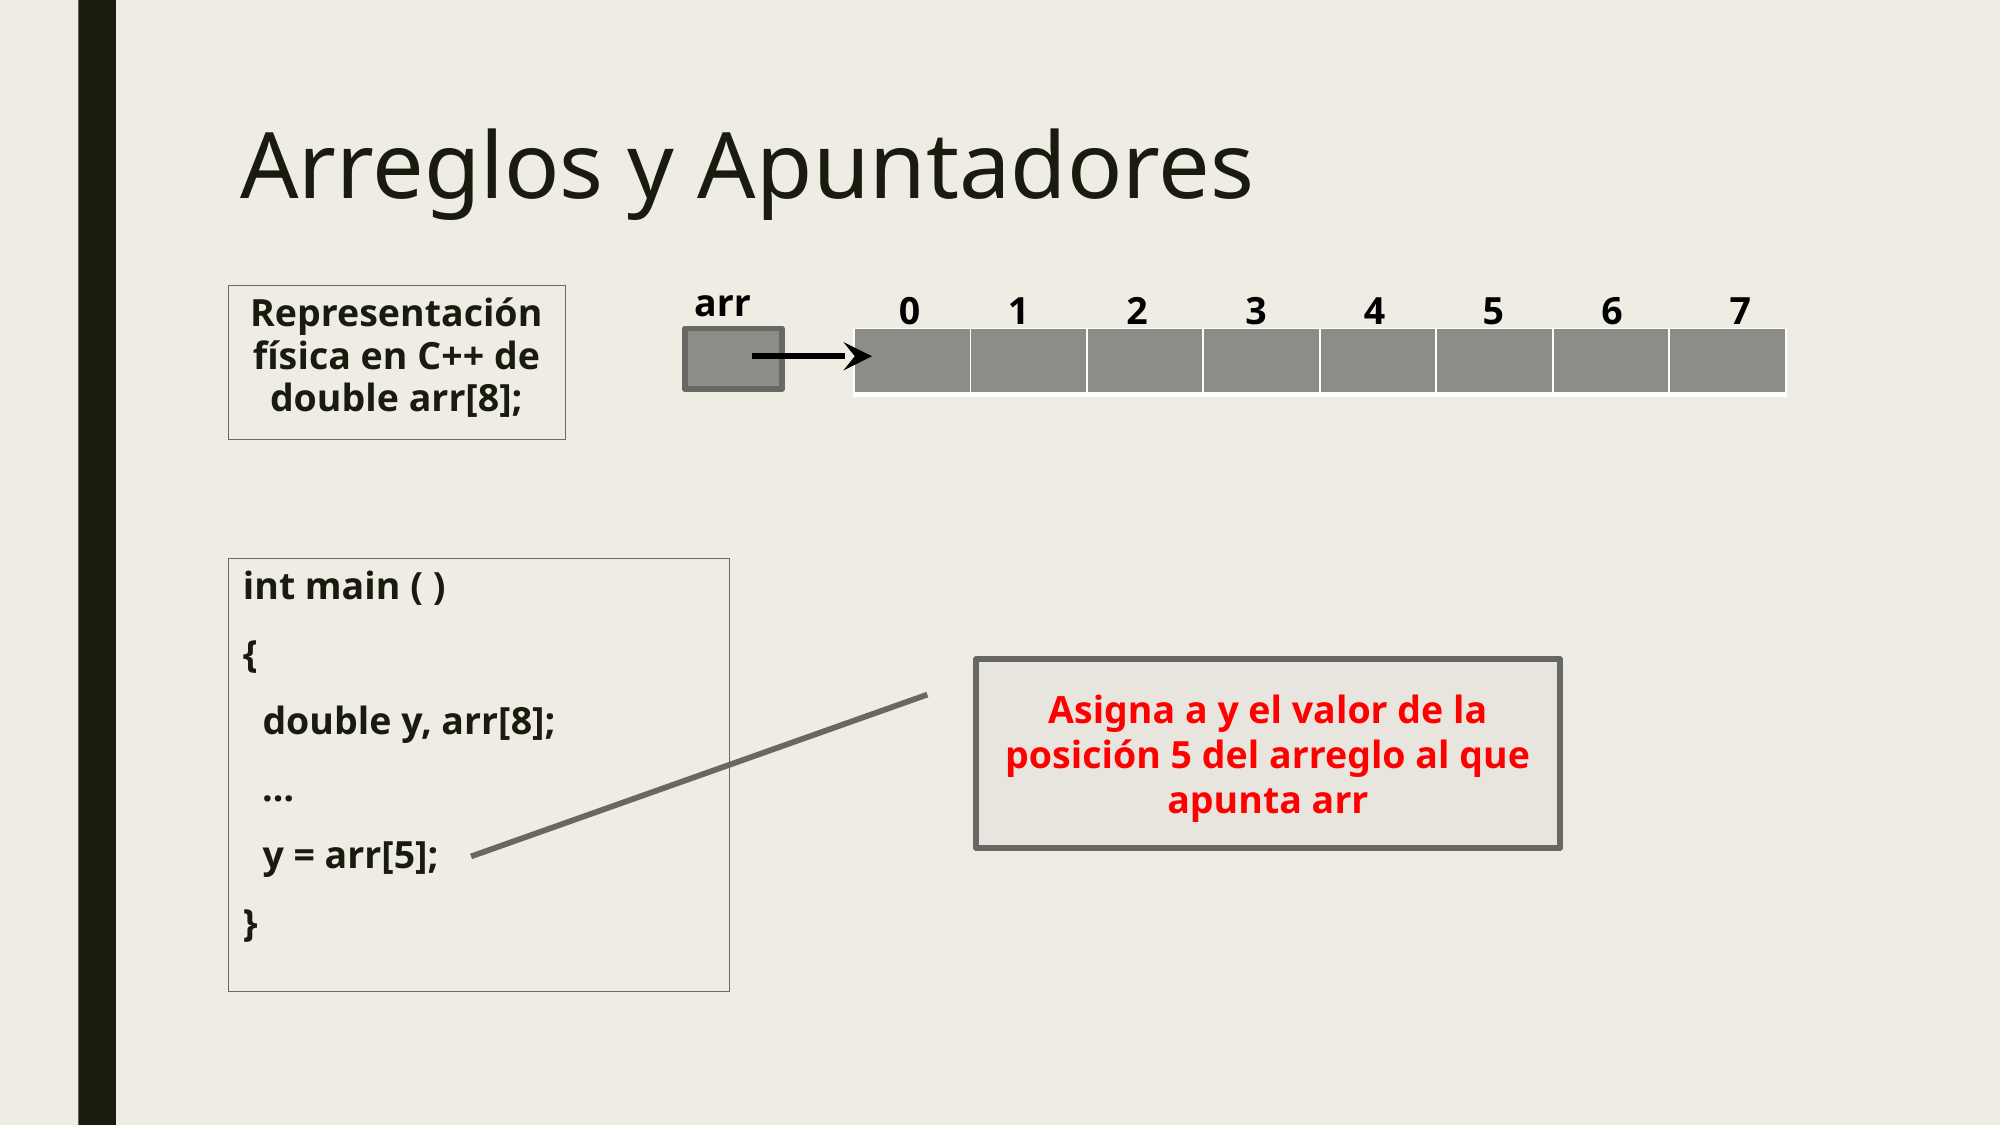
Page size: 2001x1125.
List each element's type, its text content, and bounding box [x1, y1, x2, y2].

text_box 0 1 2 3 4 5 6 7 [884, 279, 1788, 340]
text_box int main ( ) { double y, arr[8]; … y = arr[5]; } [228, 558, 730, 992]
table_header [855, 329, 970, 392]
text_box [682, 326, 785, 392]
table_header [1088, 340, 1202, 392]
text_box arr [679, 271, 766, 332]
table_header [1321, 340, 1435, 392]
table_header [1437, 340, 1552, 392]
list Representación física en C++ de double arr[8]; [228, 285, 566, 440]
table_header [1554, 340, 1668, 392]
text_box Asigna a y el valor de la posición 5 del arreglo al que apunta arr [470, 691, 929, 860]
text_box Asigna a y el valor de la posición 5 del arreglo al que apunta arr [973, 656, 1563, 851]
table_header [1204, 340, 1319, 392]
table_header [971, 340, 1086, 392]
table_header [1670, 340, 1785, 392]
title Arreglos y Apuntadores [225, 112, 1800, 357]
